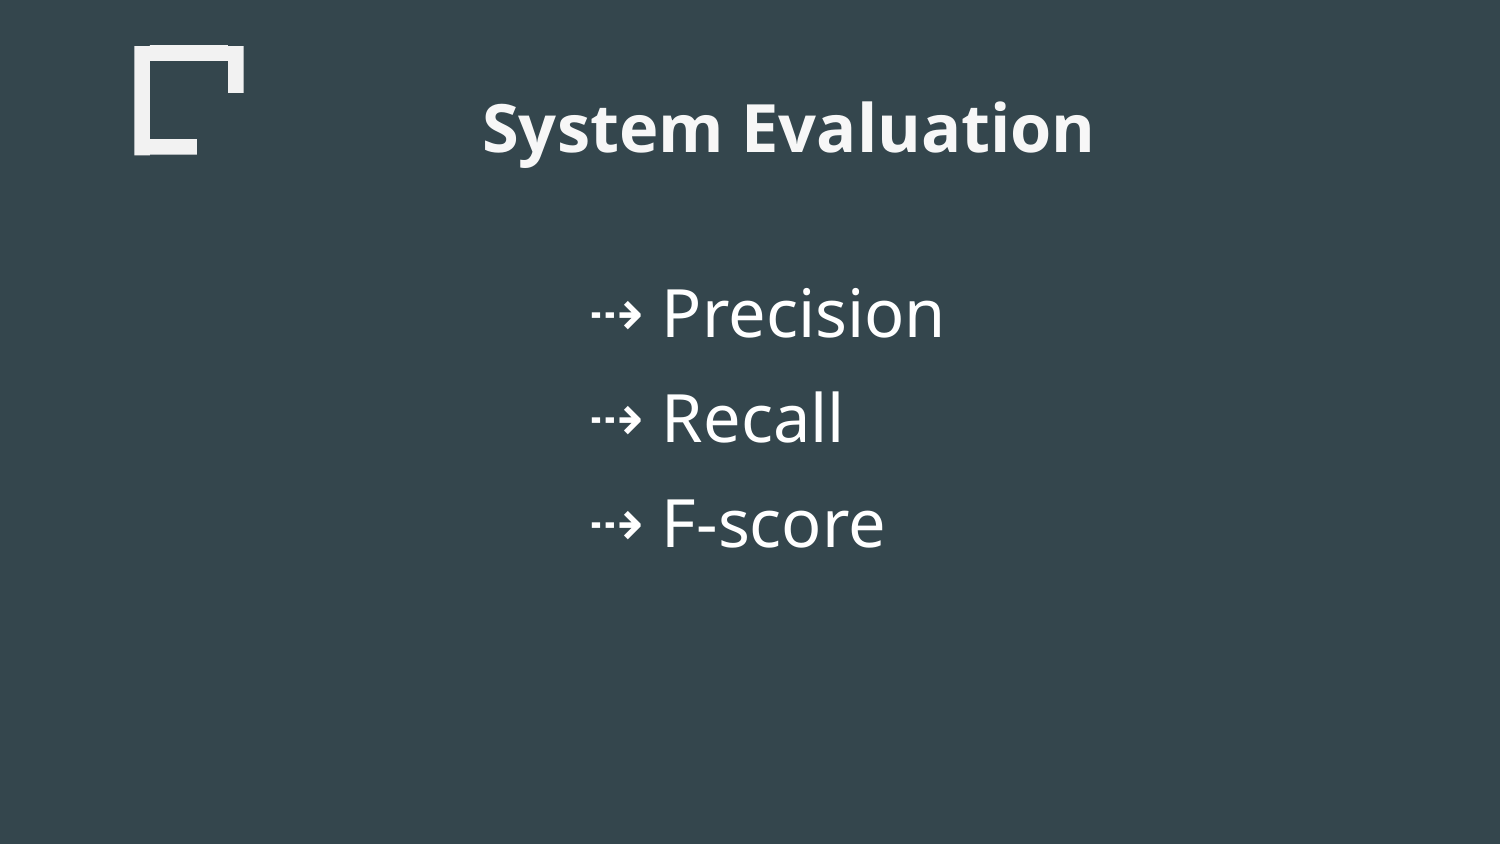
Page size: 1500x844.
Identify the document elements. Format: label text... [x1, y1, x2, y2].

text_box Precision Recall F-score [573, 255, 1500, 723]
text_box System Evaluation [203, 78, 1375, 172]
